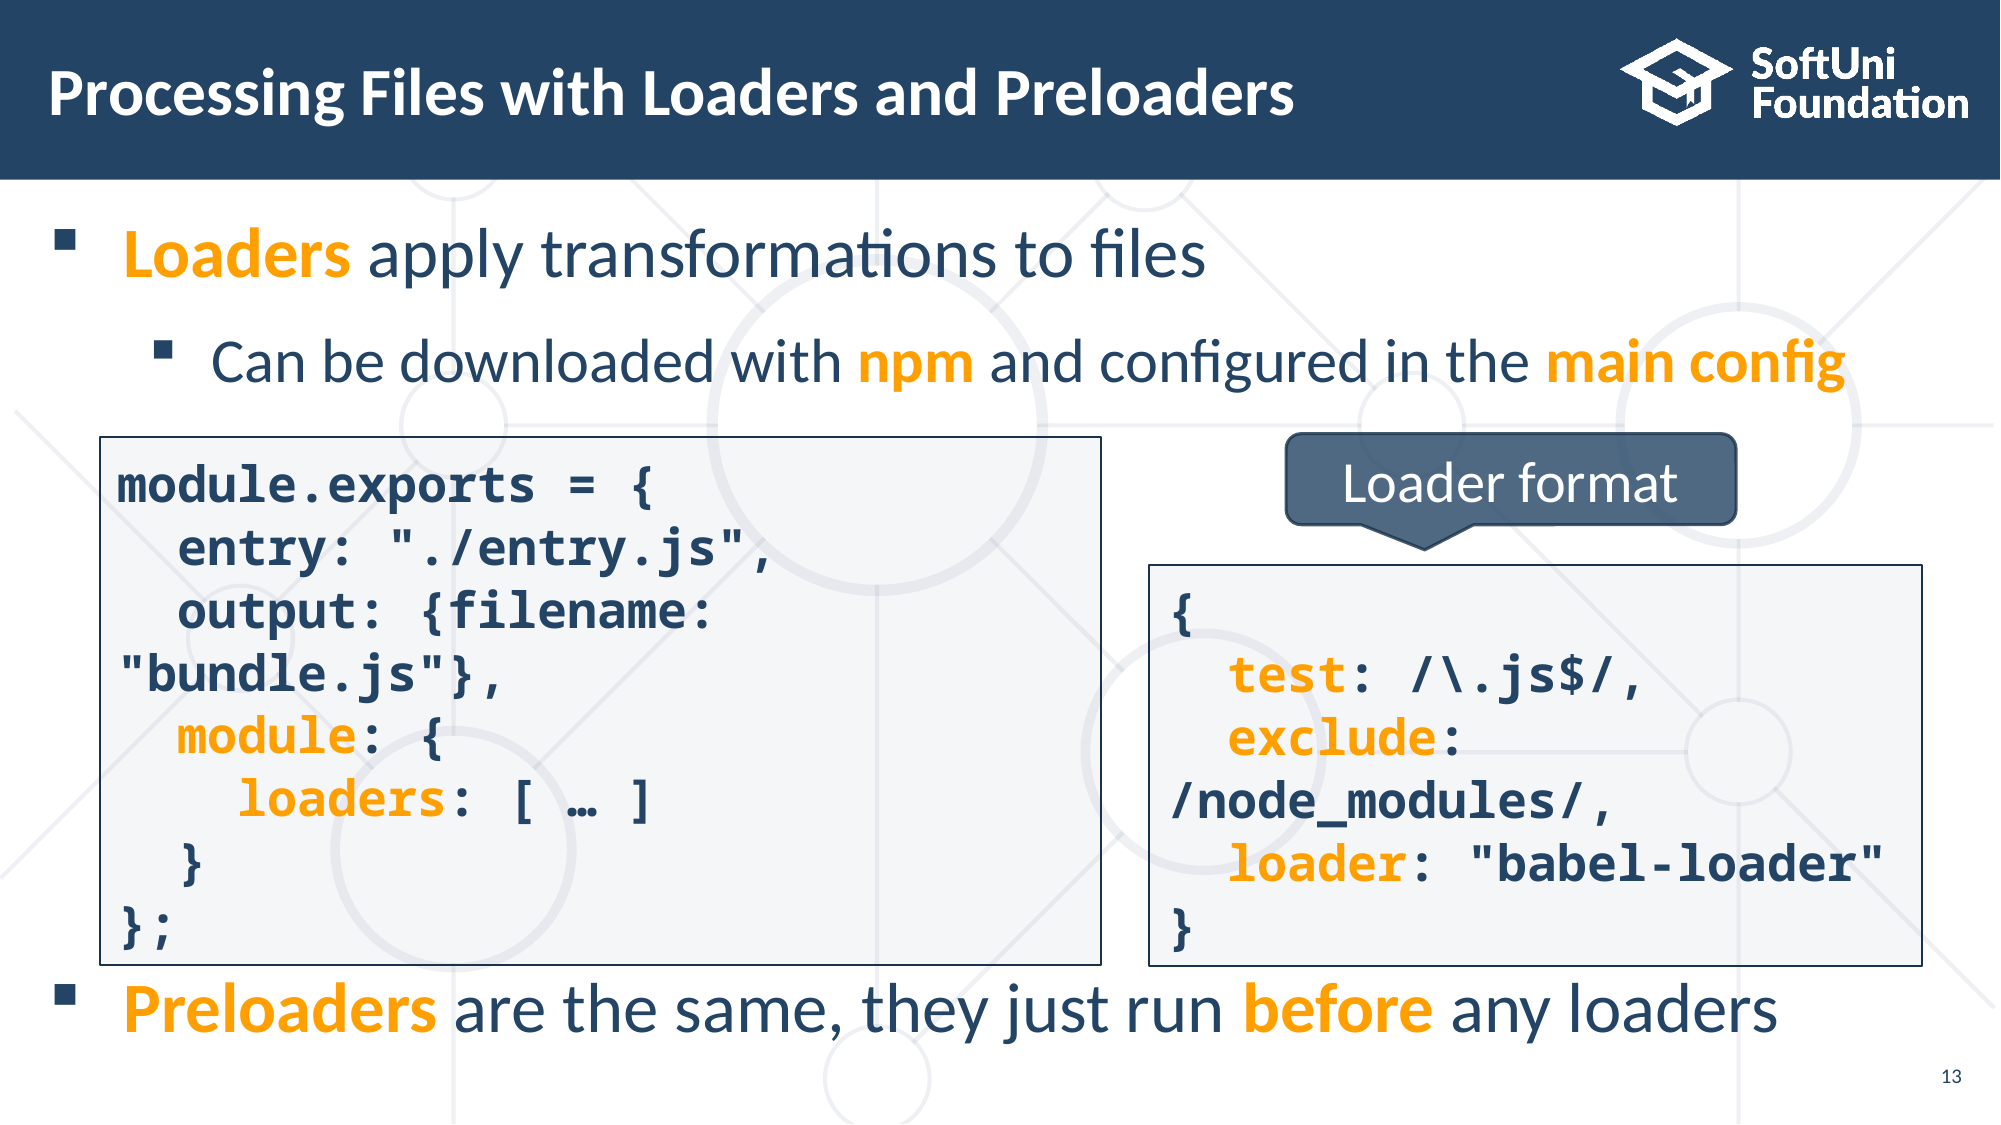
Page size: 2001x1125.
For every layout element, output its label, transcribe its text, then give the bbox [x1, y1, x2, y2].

text_box { test: /\.js$/, exclude: /node_modules/, loader: "babel-loader" } [1149, 564, 1922, 966]
slide_number 13 [1897, 1049, 1968, 1101]
picture [1619, 38, 1968, 126]
list Loaders apply transformations to files Can be downloaded with npm and configured in the main config Preloaders are the same, they just run before any loaders [31, 196, 1970, 1050]
text_box module.exports = { entry: "./entry.js", output: {filename: "bundle.js"}, module: { loaders: [ … ] } }; [99, 437, 1102, 965]
text_box Loader format [1286, 433, 1737, 550]
title Processing Files with Loaders and Preloaders [31, 16, 1591, 162]
